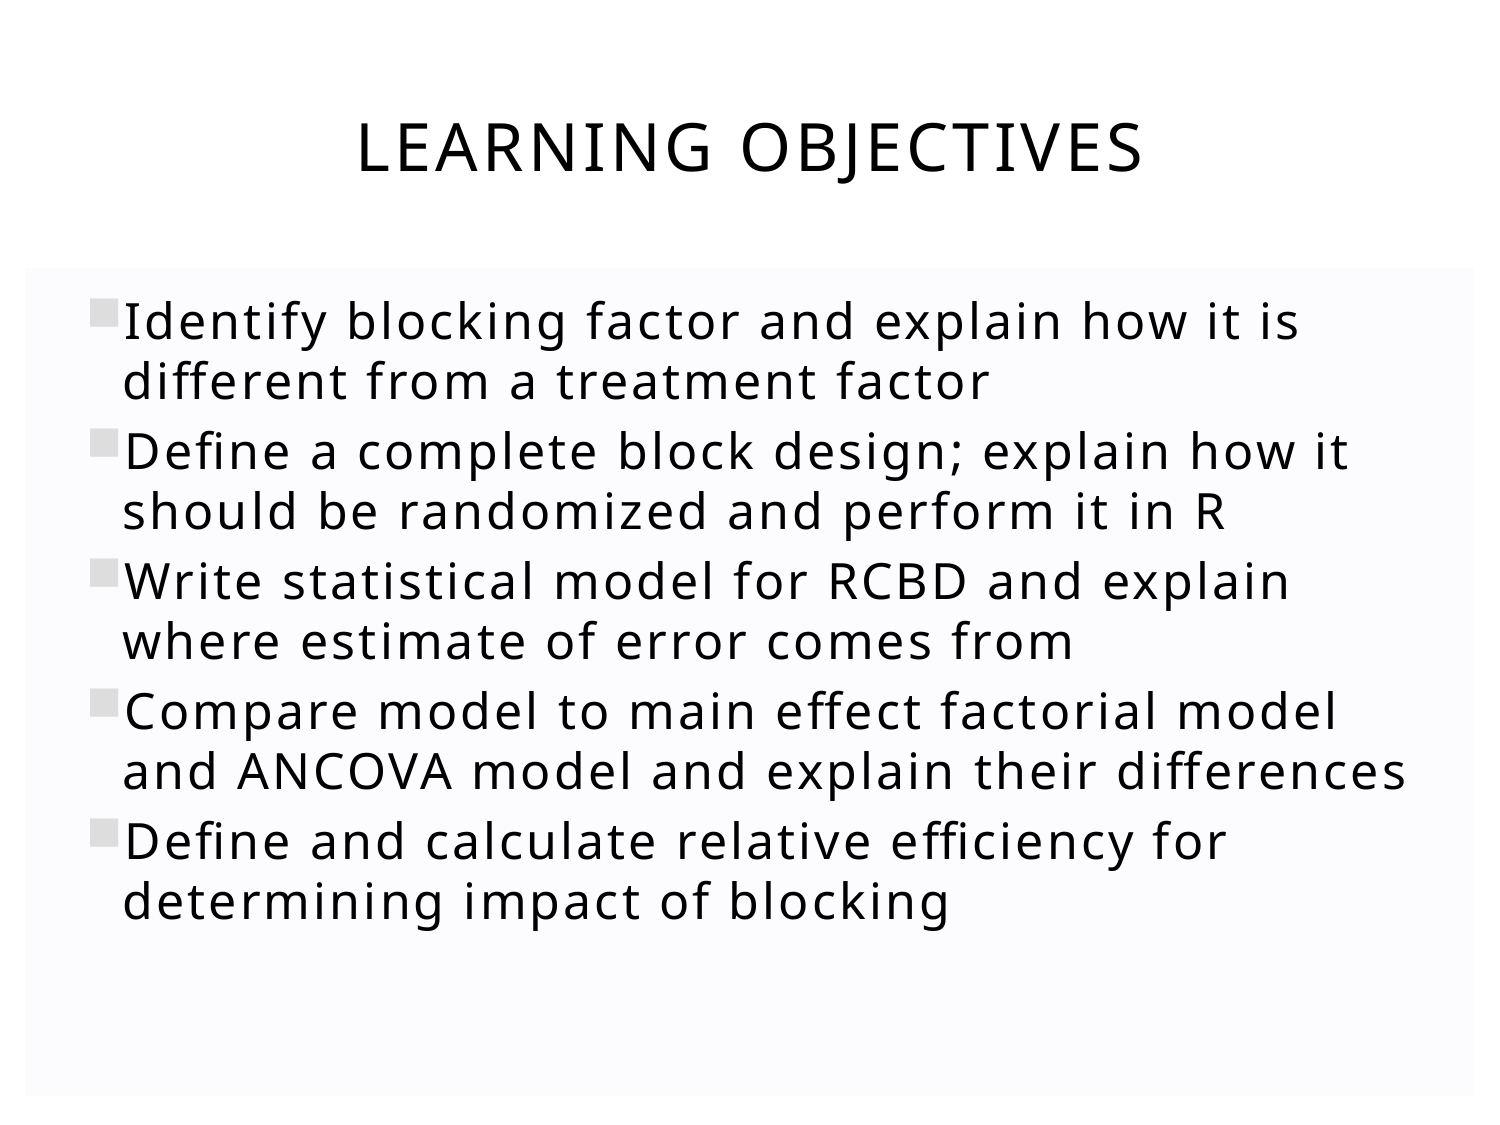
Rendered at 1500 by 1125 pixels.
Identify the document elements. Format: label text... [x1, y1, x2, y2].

list Identify blocking factor and explain how it is different from a treatment factor Define a complete block design; explain how it should be randomized and perform it in R Write statistical model for RCBD and explain where estimate of error comes from Compare model to main effect factorial model and ANCOVA model and explain their differences Define and calculate relative efficiency for determining impact of blocking [62, 281, 1442, 1125]
title Learning objectives [62, 58, 1438, 232]
